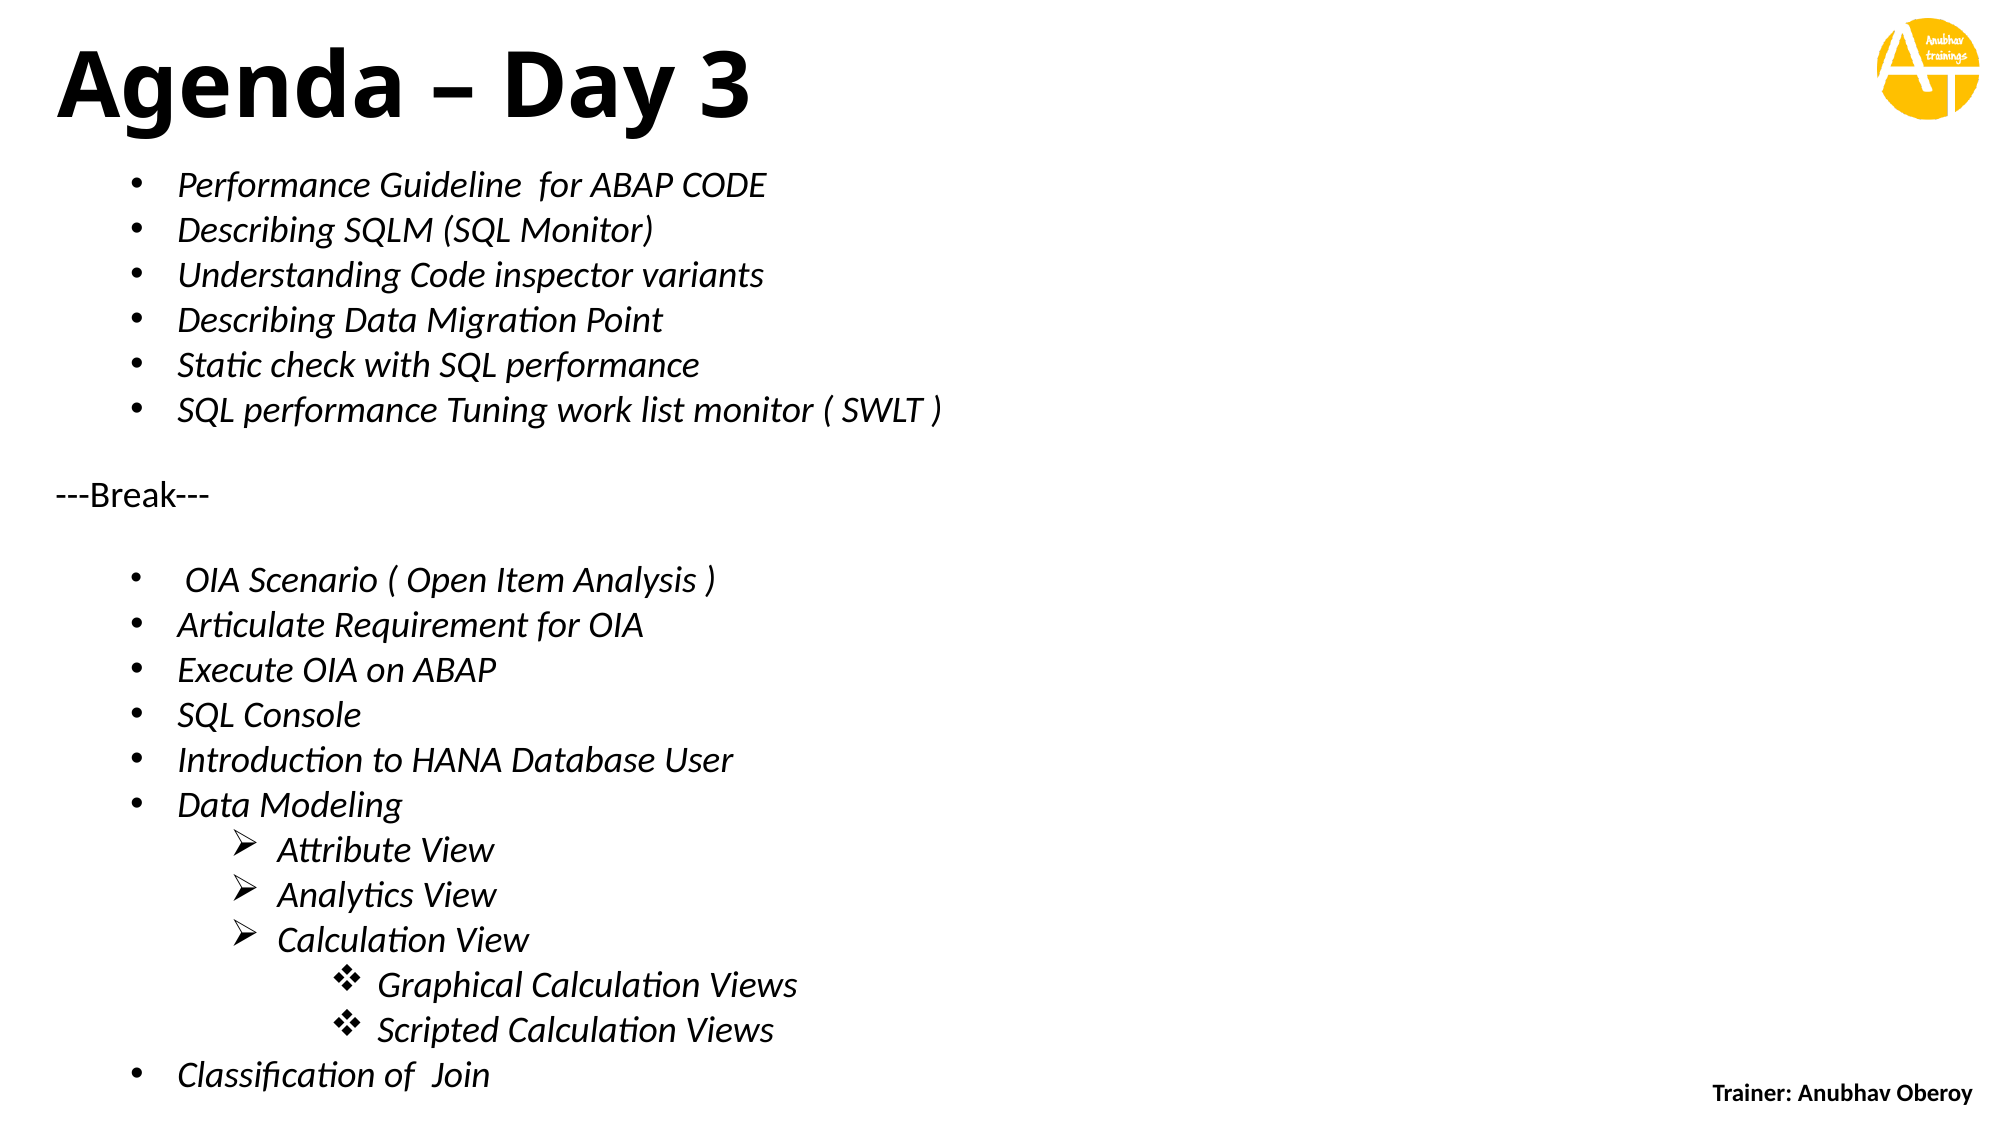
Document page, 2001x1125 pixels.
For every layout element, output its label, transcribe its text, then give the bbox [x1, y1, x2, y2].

footer Trainer: Anubhav Oberoy [1660, 1074, 2000, 1108]
picture [1866, 11, 1985, 128]
text_box Agenda – Day 3 [42, 30, 1896, 148]
text_box Performance Guideline for ABAP CODE Describing SQLM (SQL Monitor) Understanding Code inspector variants Describing Data Migration Point Static check with SQL performance SQL performance Tuning work list monitor ( SWLT ) ---Break--- OIA Scenario ( Open Item Analysis ) Articulate Requirement for OIA Execute OIA on ABAP SQL Console Introduction to HANA Database User Data Modeling Attribute View Analytics View Calculation View Graphical Calculation Views Scripted Calculation Views Classification of Join [40, 152, 1960, 1102]
